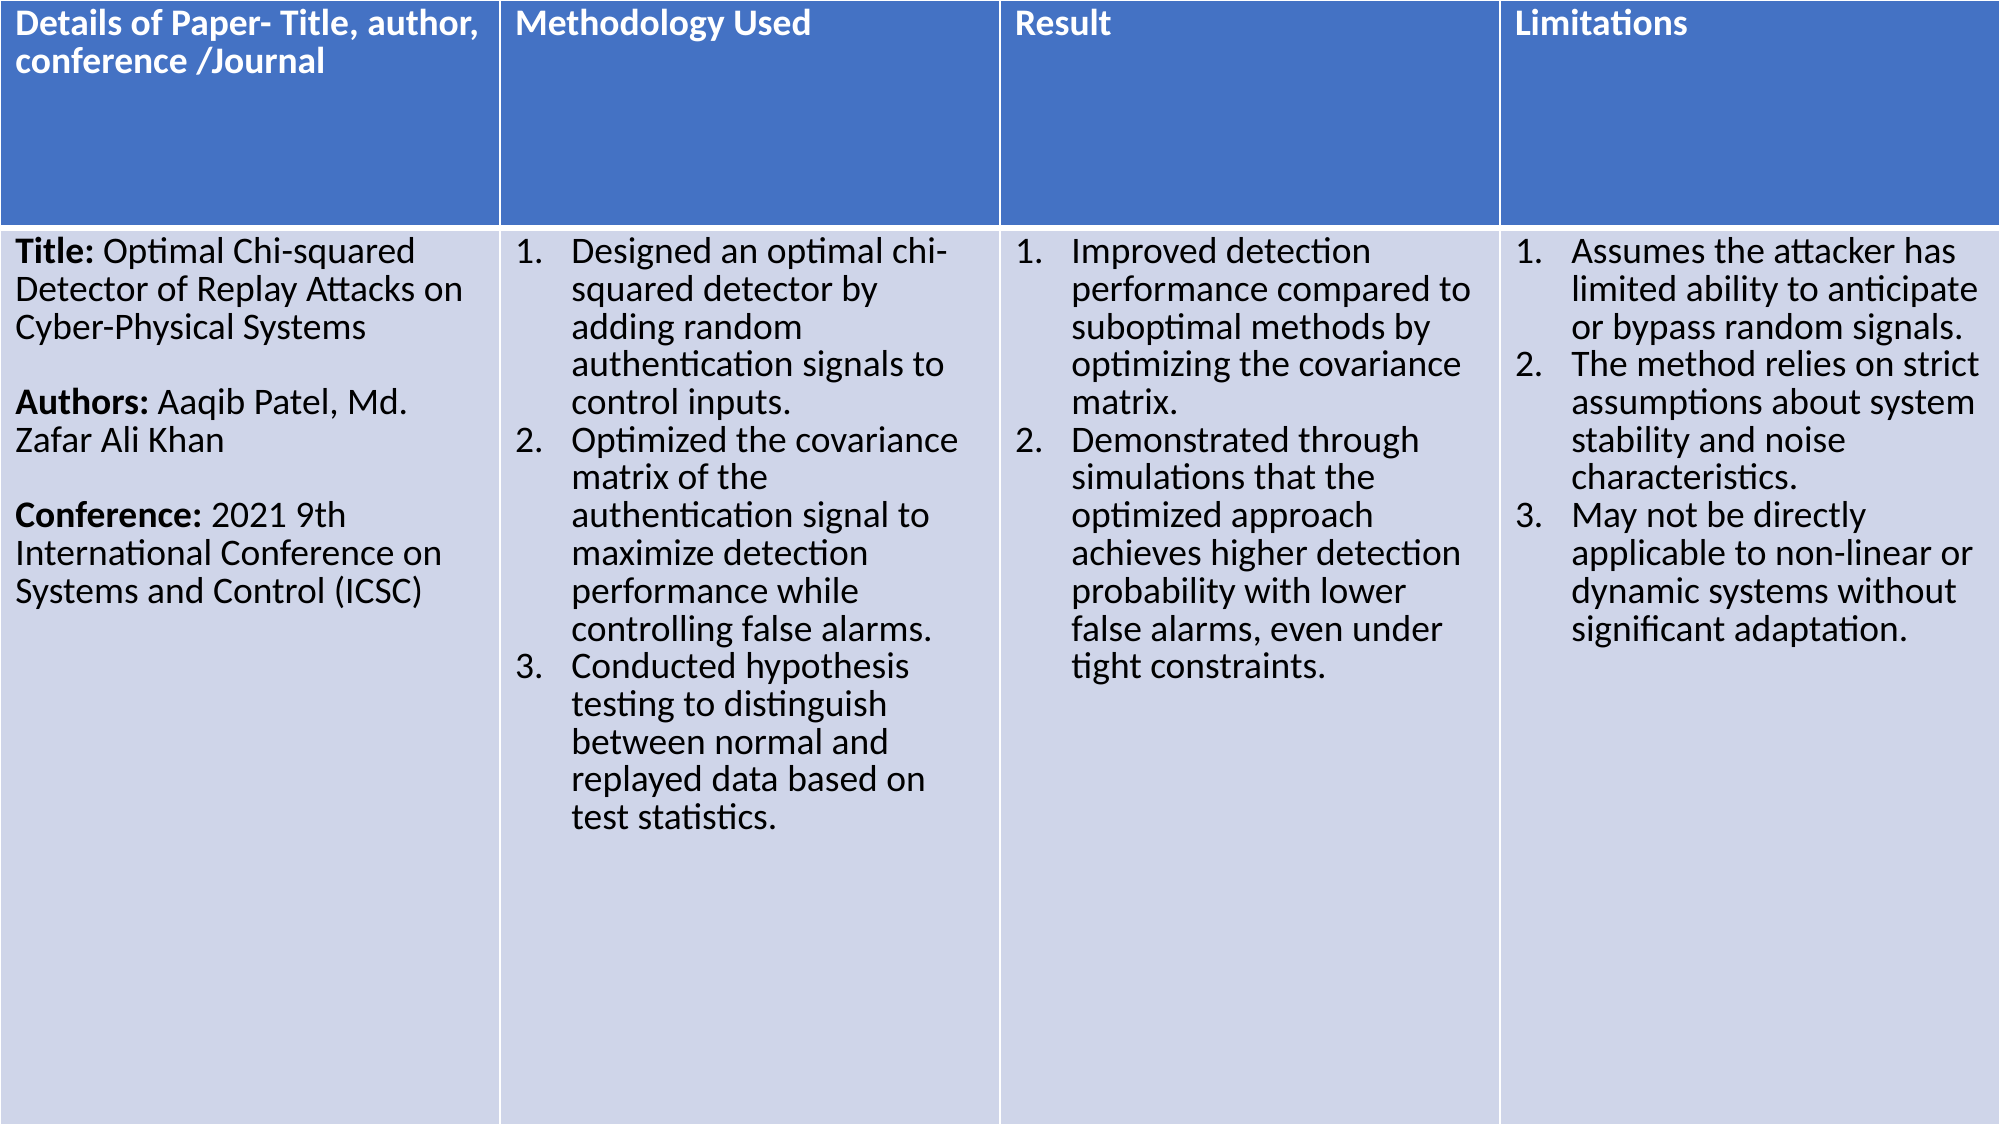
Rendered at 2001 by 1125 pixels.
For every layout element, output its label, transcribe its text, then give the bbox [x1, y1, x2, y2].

table_cell Improved detection performance compared to suboptimal methods by optimizing the covariance matrix. Demonstrated through simulations that the optimized approach achieves higher detection probability with lower false alarms, even under tight constraints. [1001, 231, 1499, 1124]
table_header Limitations [1501, 1, 1999, 225]
table_cell Designed an optimal chi-squared detector by adding random authentication signals to control inputs. Optimized the covariance matrix of the authentication signal to maximize detection performance while controlling false alarms. Conducted hypothesis testing to distinguish between normal and replayed data based on test statistics. [501, 231, 999, 1124]
table_header Details of Paper- Title, author, conference /Journal [1, 1, 499, 225]
table_header Result [1001, 1, 1499, 225]
table_cell Assumes the attacker has limited ability to anticipate or bypass random signals. The method relies on strict assumptions about system stability and noise characteristics. May not be directly applicable to non-linear or dynamic systems without significant adaptation. [1501, 231, 1999, 1124]
table_cell Title: Optimal Chi-squared Detector of Replay Attacks on Cyber-Physical Systems Authors: Aaqib Patel, Md. Zafar Ali Khan Conference: 2021 9th International Conference on Systems and Control (ICSC) [1, 231, 499, 1124]
table_header Methodology Used [501, 1, 999, 225]
